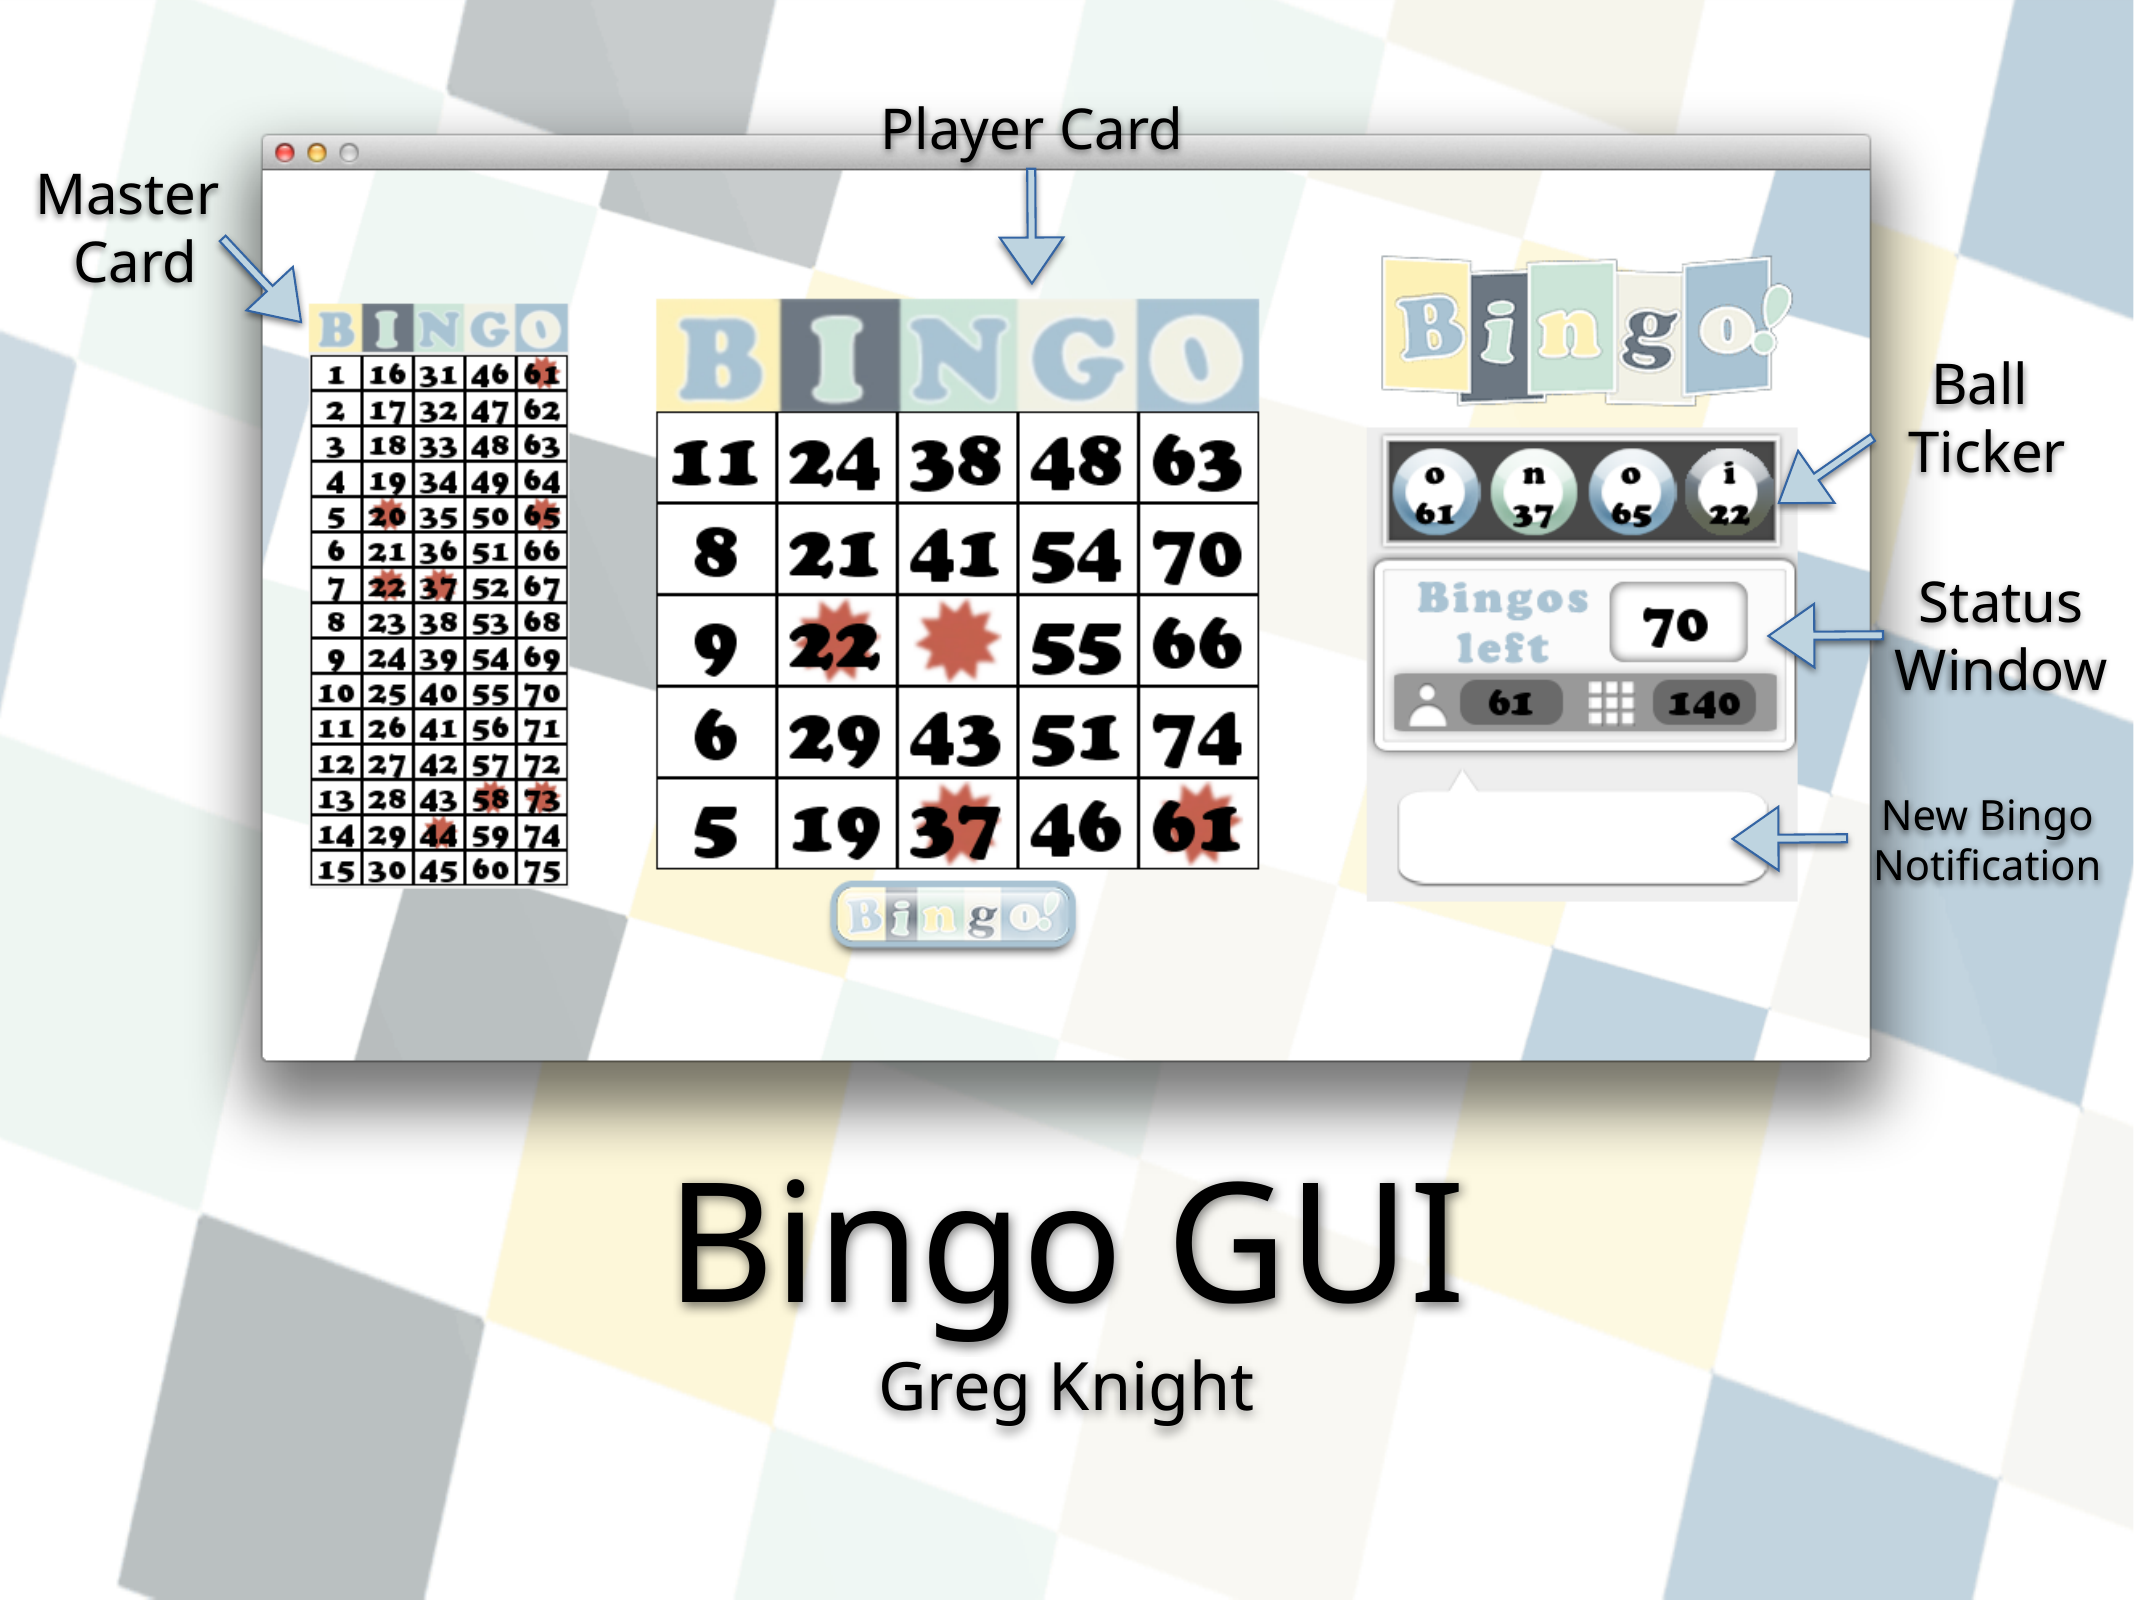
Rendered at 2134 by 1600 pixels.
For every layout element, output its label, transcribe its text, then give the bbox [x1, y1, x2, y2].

title Bingo GUI [207, 1195, 1926, 1336]
text_box Master Card [35, 158, 165, 294]
text_box Ball Ticker [1969, 348, 2129, 484]
picture [0, 0, 2134, 1600]
text_box Status Window [1969, 566, 2134, 702]
list Greg Knight [207, 1343, 1926, 1530]
text_box New Bingo Notification [1969, 788, 2129, 889]
